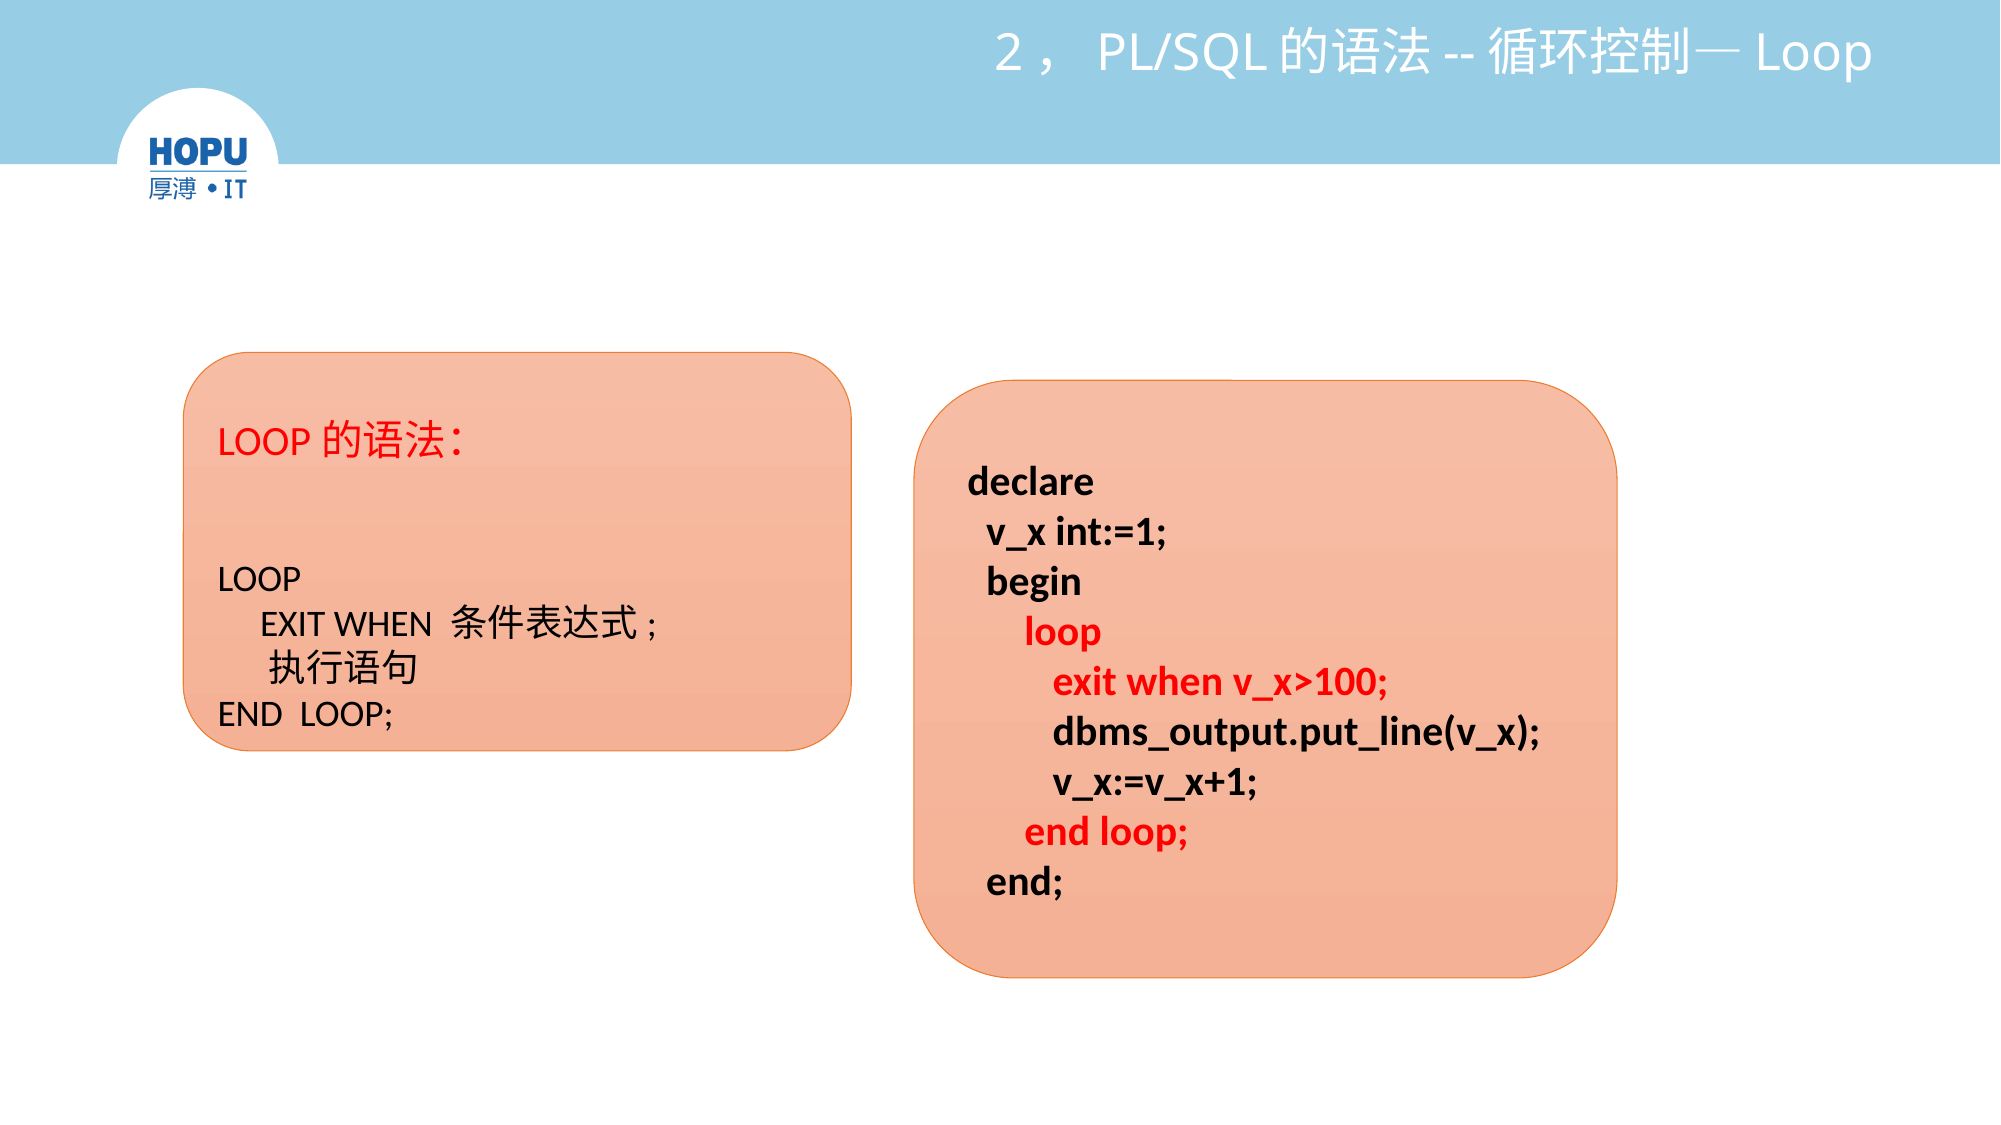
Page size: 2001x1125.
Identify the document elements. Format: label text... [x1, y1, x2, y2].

picture [148, 136, 247, 200]
text_box LOOP的语法： LOOP EXIT WHEN 条件表达式; 执行语句 END LOOP; [182, 351, 852, 752]
text_box declare v_x int:=1; begin loop exit when v_x>100; dbms_output.put_line(v_x); v_x:=v_x+1; end loop; end; [913, 379, 1618, 979]
title 2，PL/SQL的语法--循环控制—Loop [944, 1, 1890, 169]
